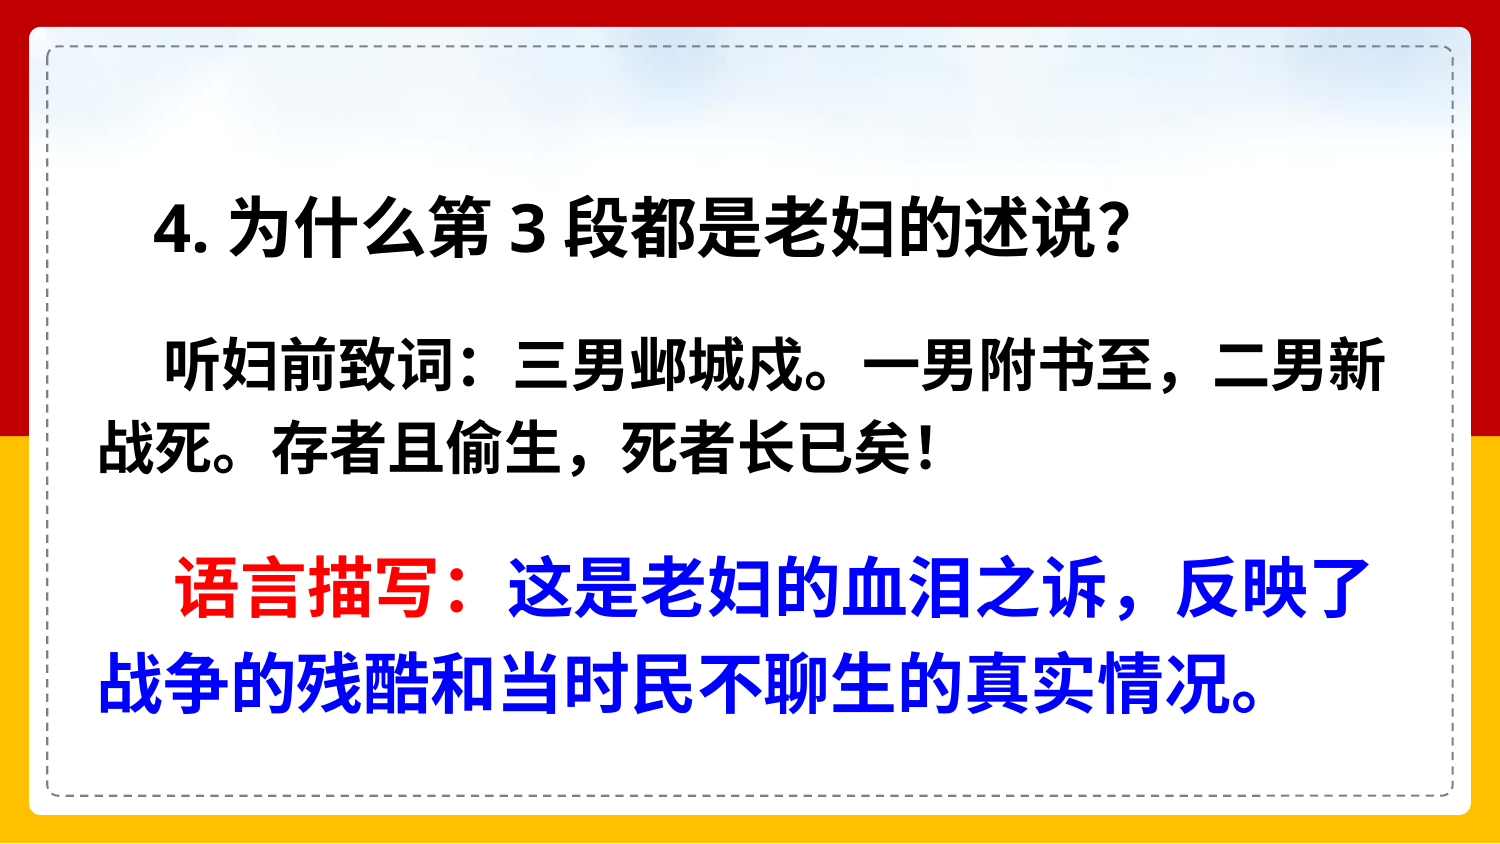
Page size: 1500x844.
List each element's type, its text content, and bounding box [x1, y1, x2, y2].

picture [29, 26, 1471, 815]
text_box 听妇前致词：三男邺城戍。一男附书至，二男新战死。存者且偷生，死者长已矣！ [81, 307, 1427, 489]
text_box 语言描写：这是老妇的血泪之诉，反映了战争的残酷和当时民不聊生的真实情况。 [81, 522, 1446, 730]
text_box 4.为什么第3段都是老妇的述说？ [69, 154, 1335, 273]
